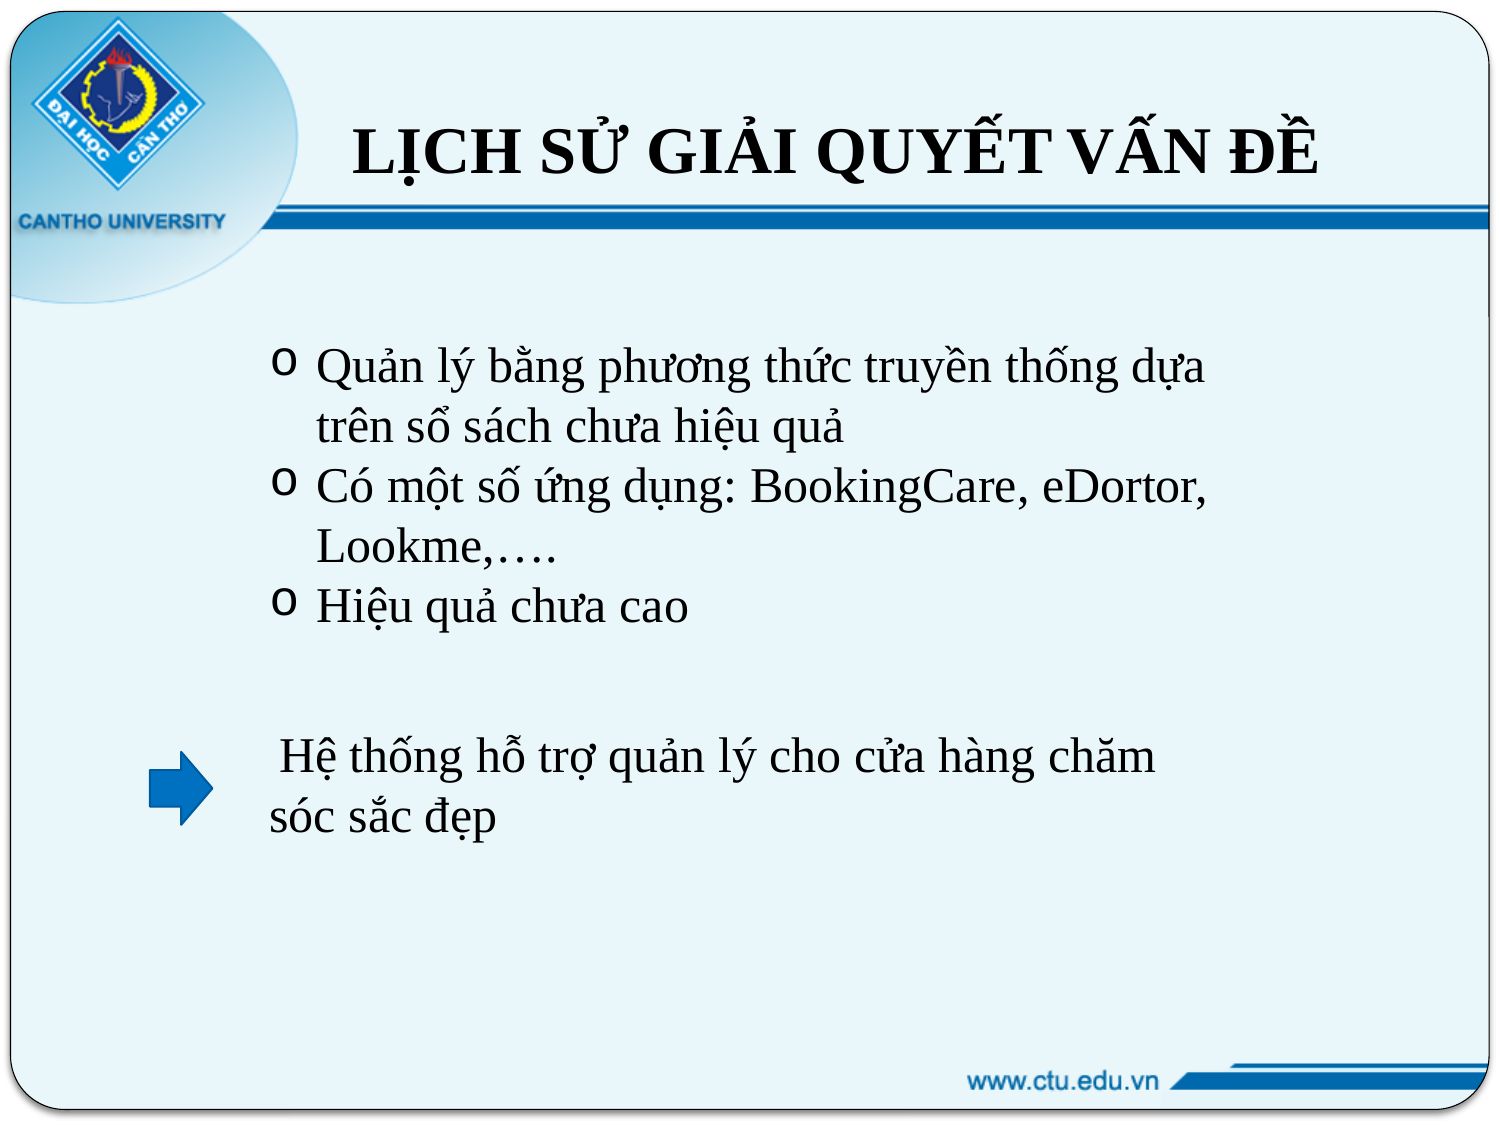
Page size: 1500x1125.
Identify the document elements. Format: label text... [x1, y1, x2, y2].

text_box LỊCH SỬ GIẢI QUYẾT VẤN ĐỀ [337, 99, 1413, 195]
text_box Quản lý bằng phương thức truyền thống dựa trên sổ sách chưa hiệu quả Có một số ứng dụng: BookingCare, eDortor, Lookme,…. Hiệu quả chưa cao Hệ thống hỗ trợ quản lý cho cửa hàng chăm sóc sắc đẹp [254, 324, 1243, 850]
picture [12, 12, 1488, 1108]
text_box [148, 750, 214, 826]
